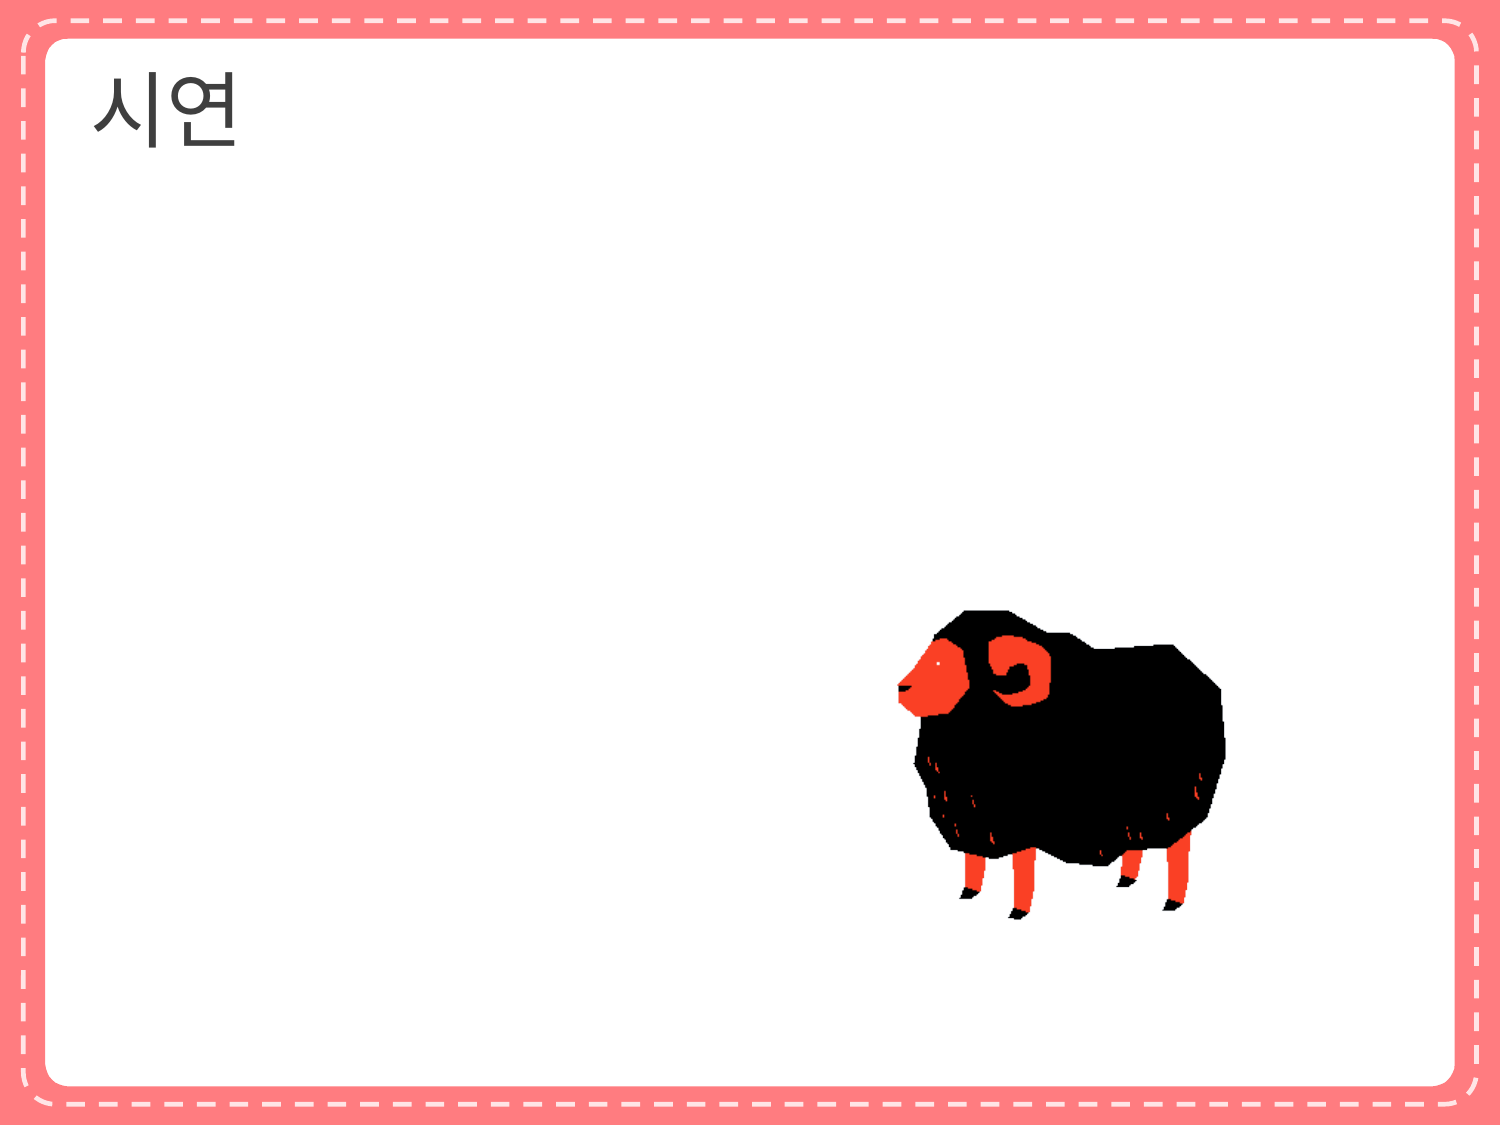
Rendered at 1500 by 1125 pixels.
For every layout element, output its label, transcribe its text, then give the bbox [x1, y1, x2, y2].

title 시연 [75, 45, 1425, 173]
picture [896, 608, 1230, 925]
